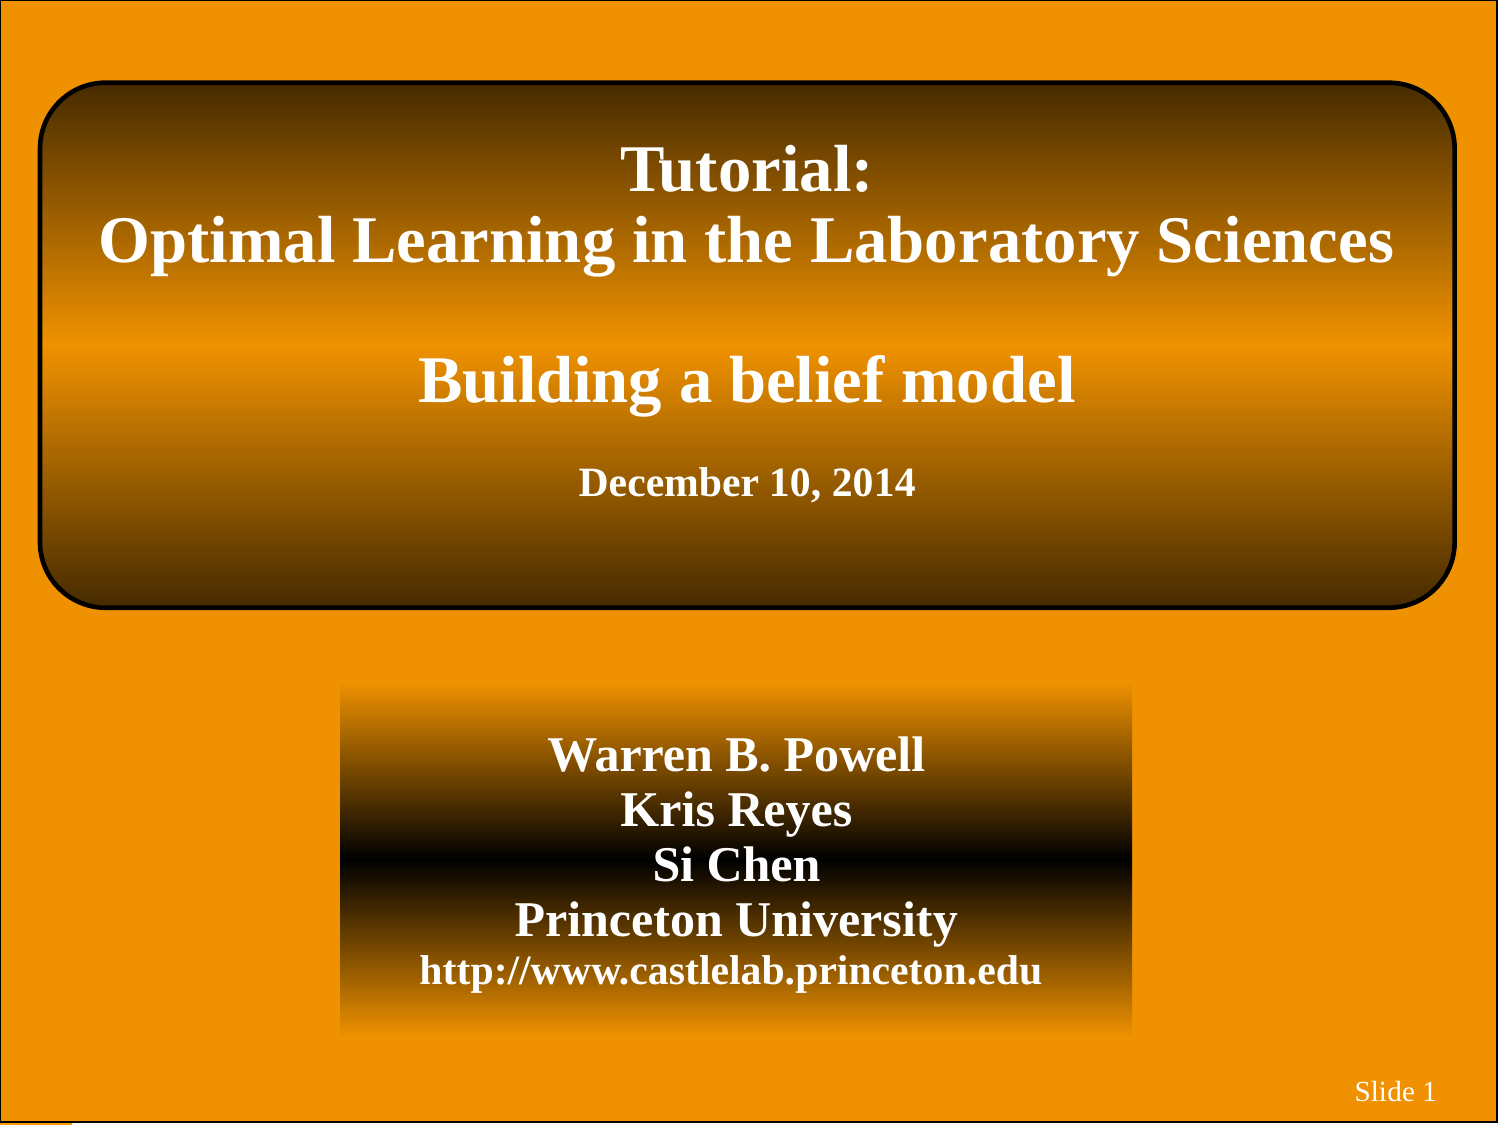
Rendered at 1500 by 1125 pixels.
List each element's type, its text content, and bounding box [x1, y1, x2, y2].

text_box Tutorial: Optimal Learning in the Laboratory Sciences Building a belief model December 10, 2014 [39, 82, 1455, 608]
text_box [0, 0, 1497, 1122]
text_box Warren B. Powell Kris Reyes Si Chen Princeton University http://www.castlelab.princeton.edu [340, 684, 1133, 1037]
slide_number Slide 1 [1102, 1065, 1453, 1117]
